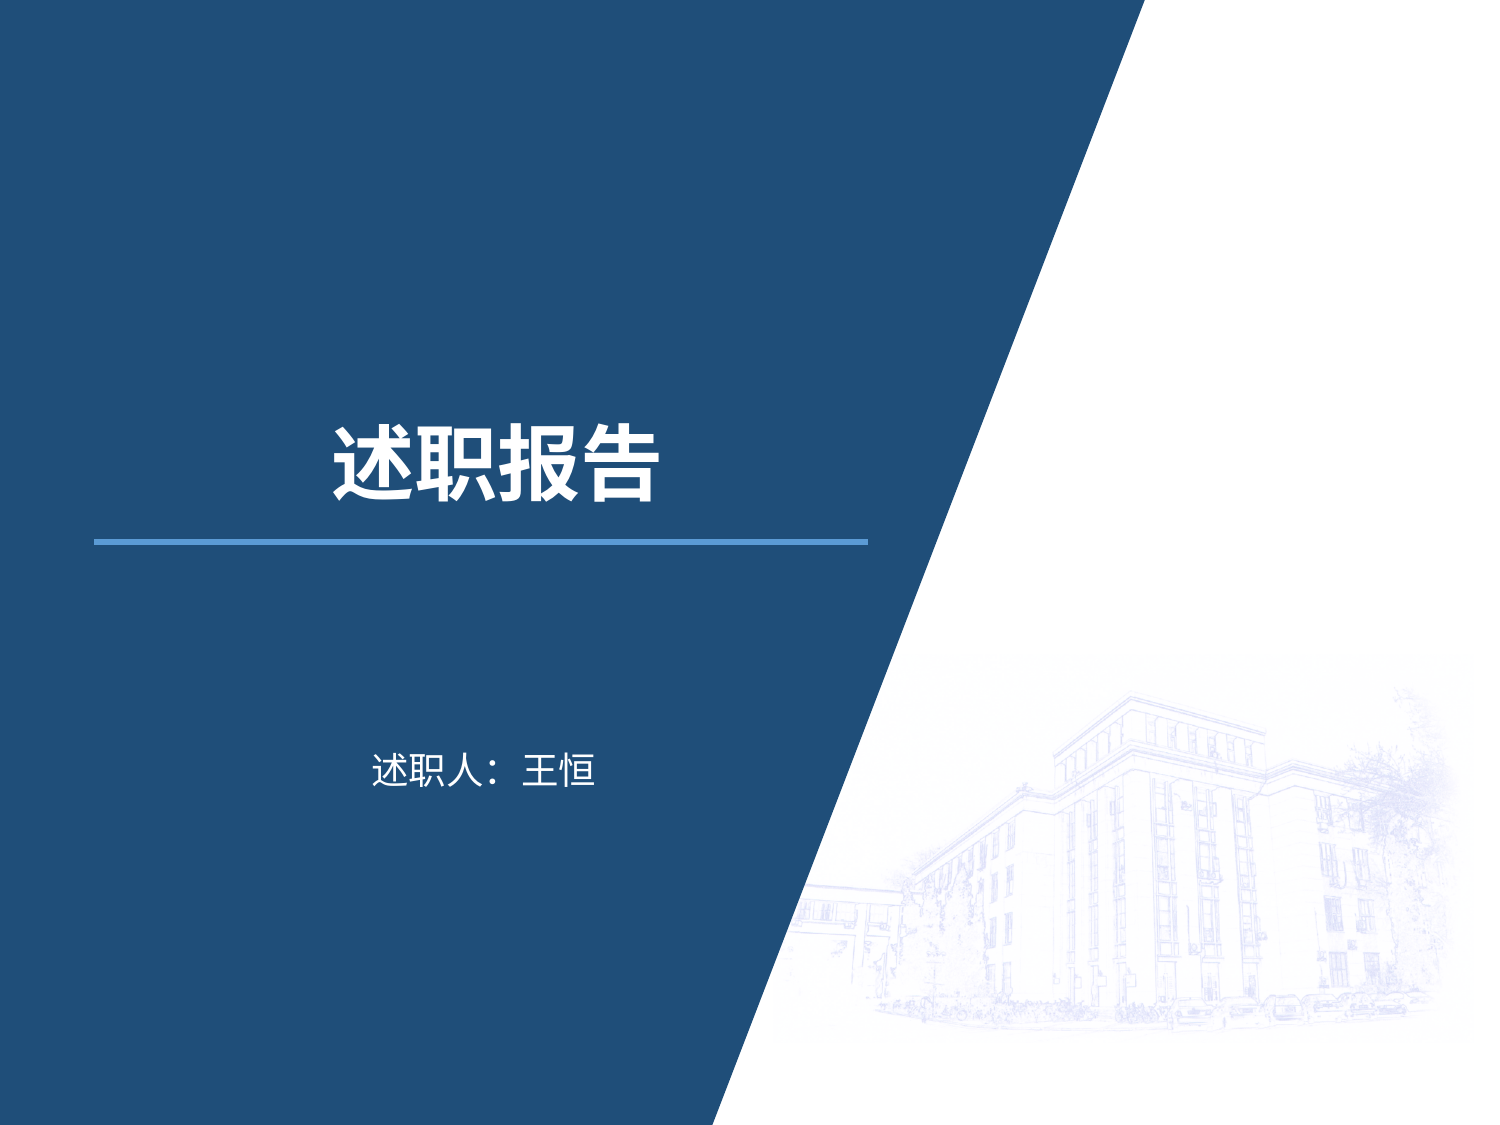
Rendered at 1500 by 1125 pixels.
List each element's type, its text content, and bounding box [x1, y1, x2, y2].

subtitle 述职人：王恒 [96, 744, 871, 897]
title 述职报告 [60, 308, 936, 521]
